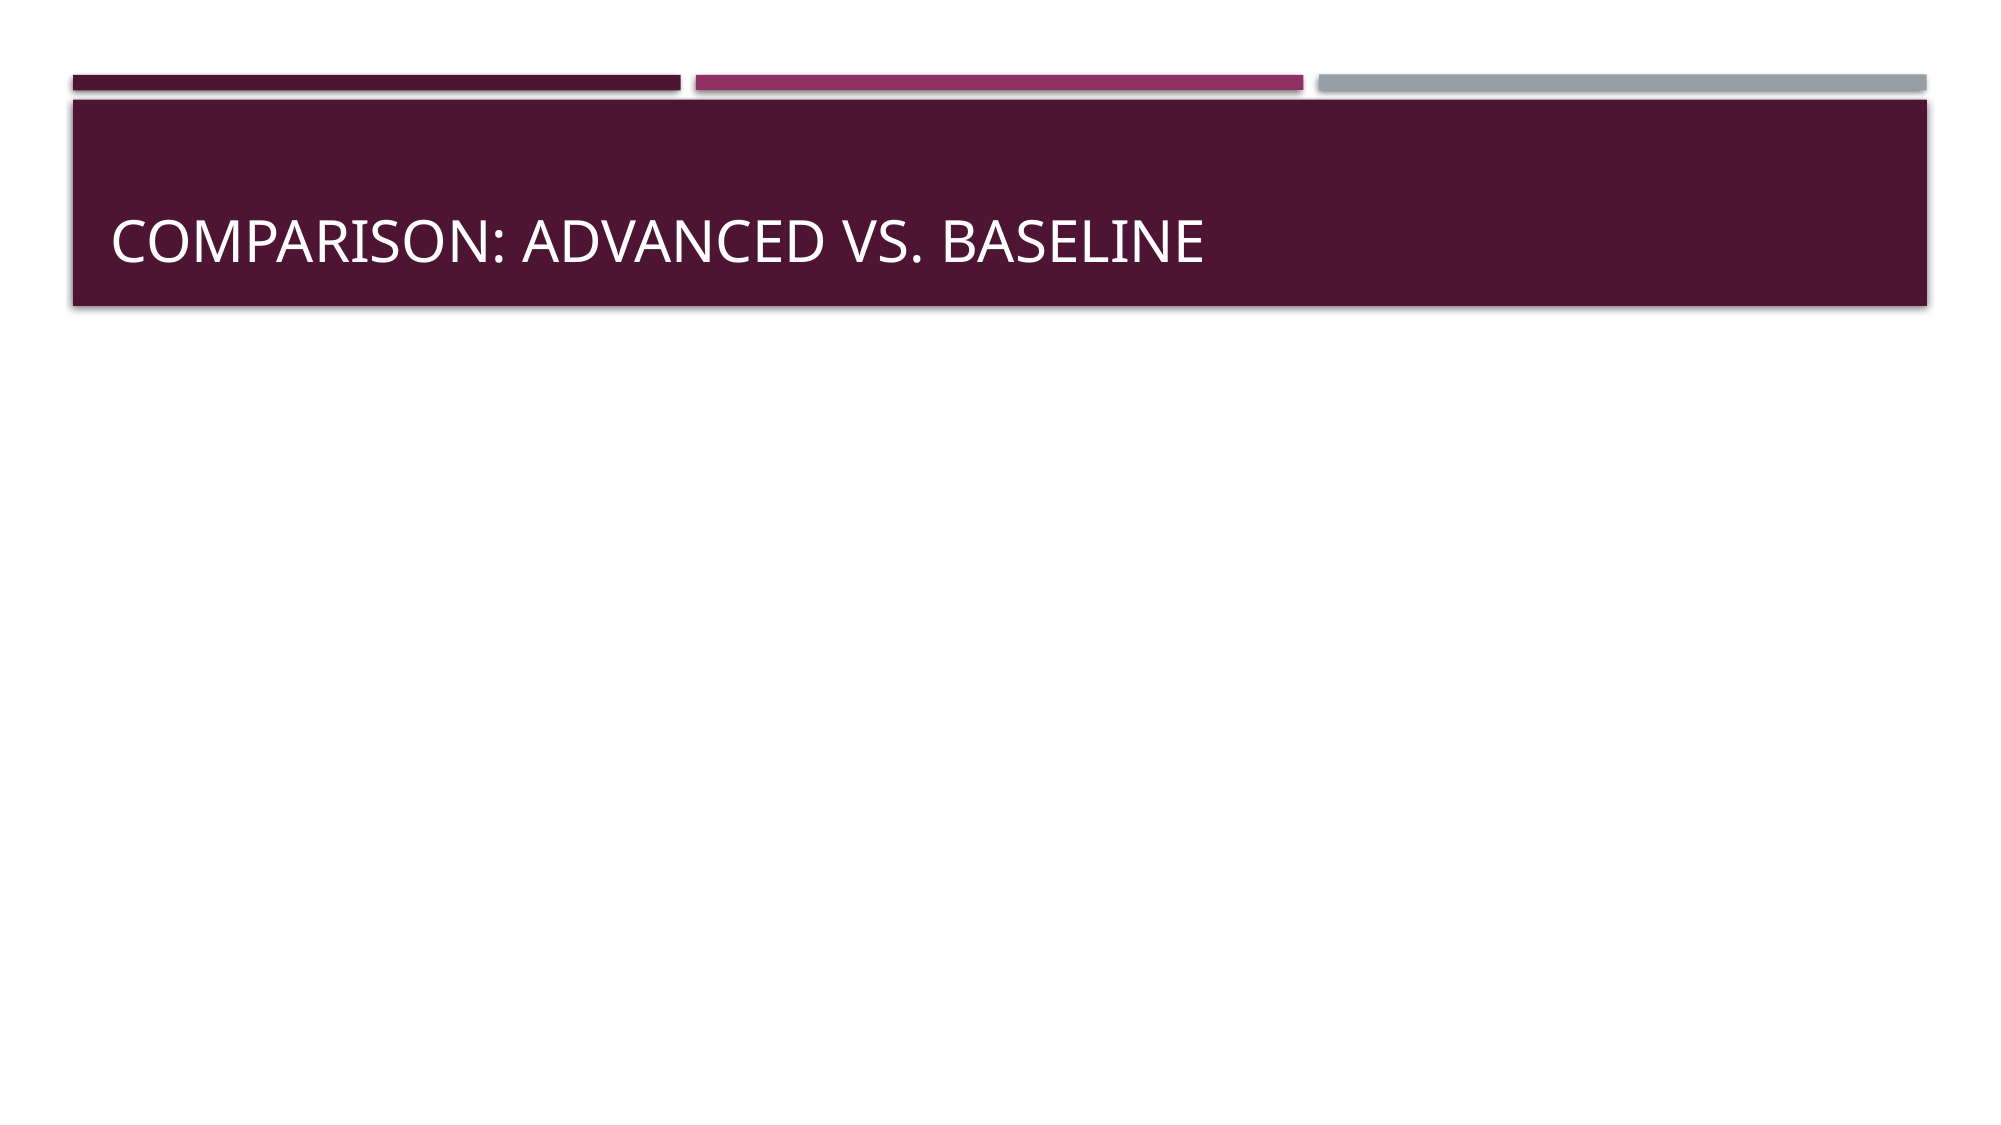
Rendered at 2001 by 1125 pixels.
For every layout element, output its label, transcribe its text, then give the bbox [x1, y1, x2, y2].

title Comparison: Advanced vs. baseline [95, 119, 1905, 282]
